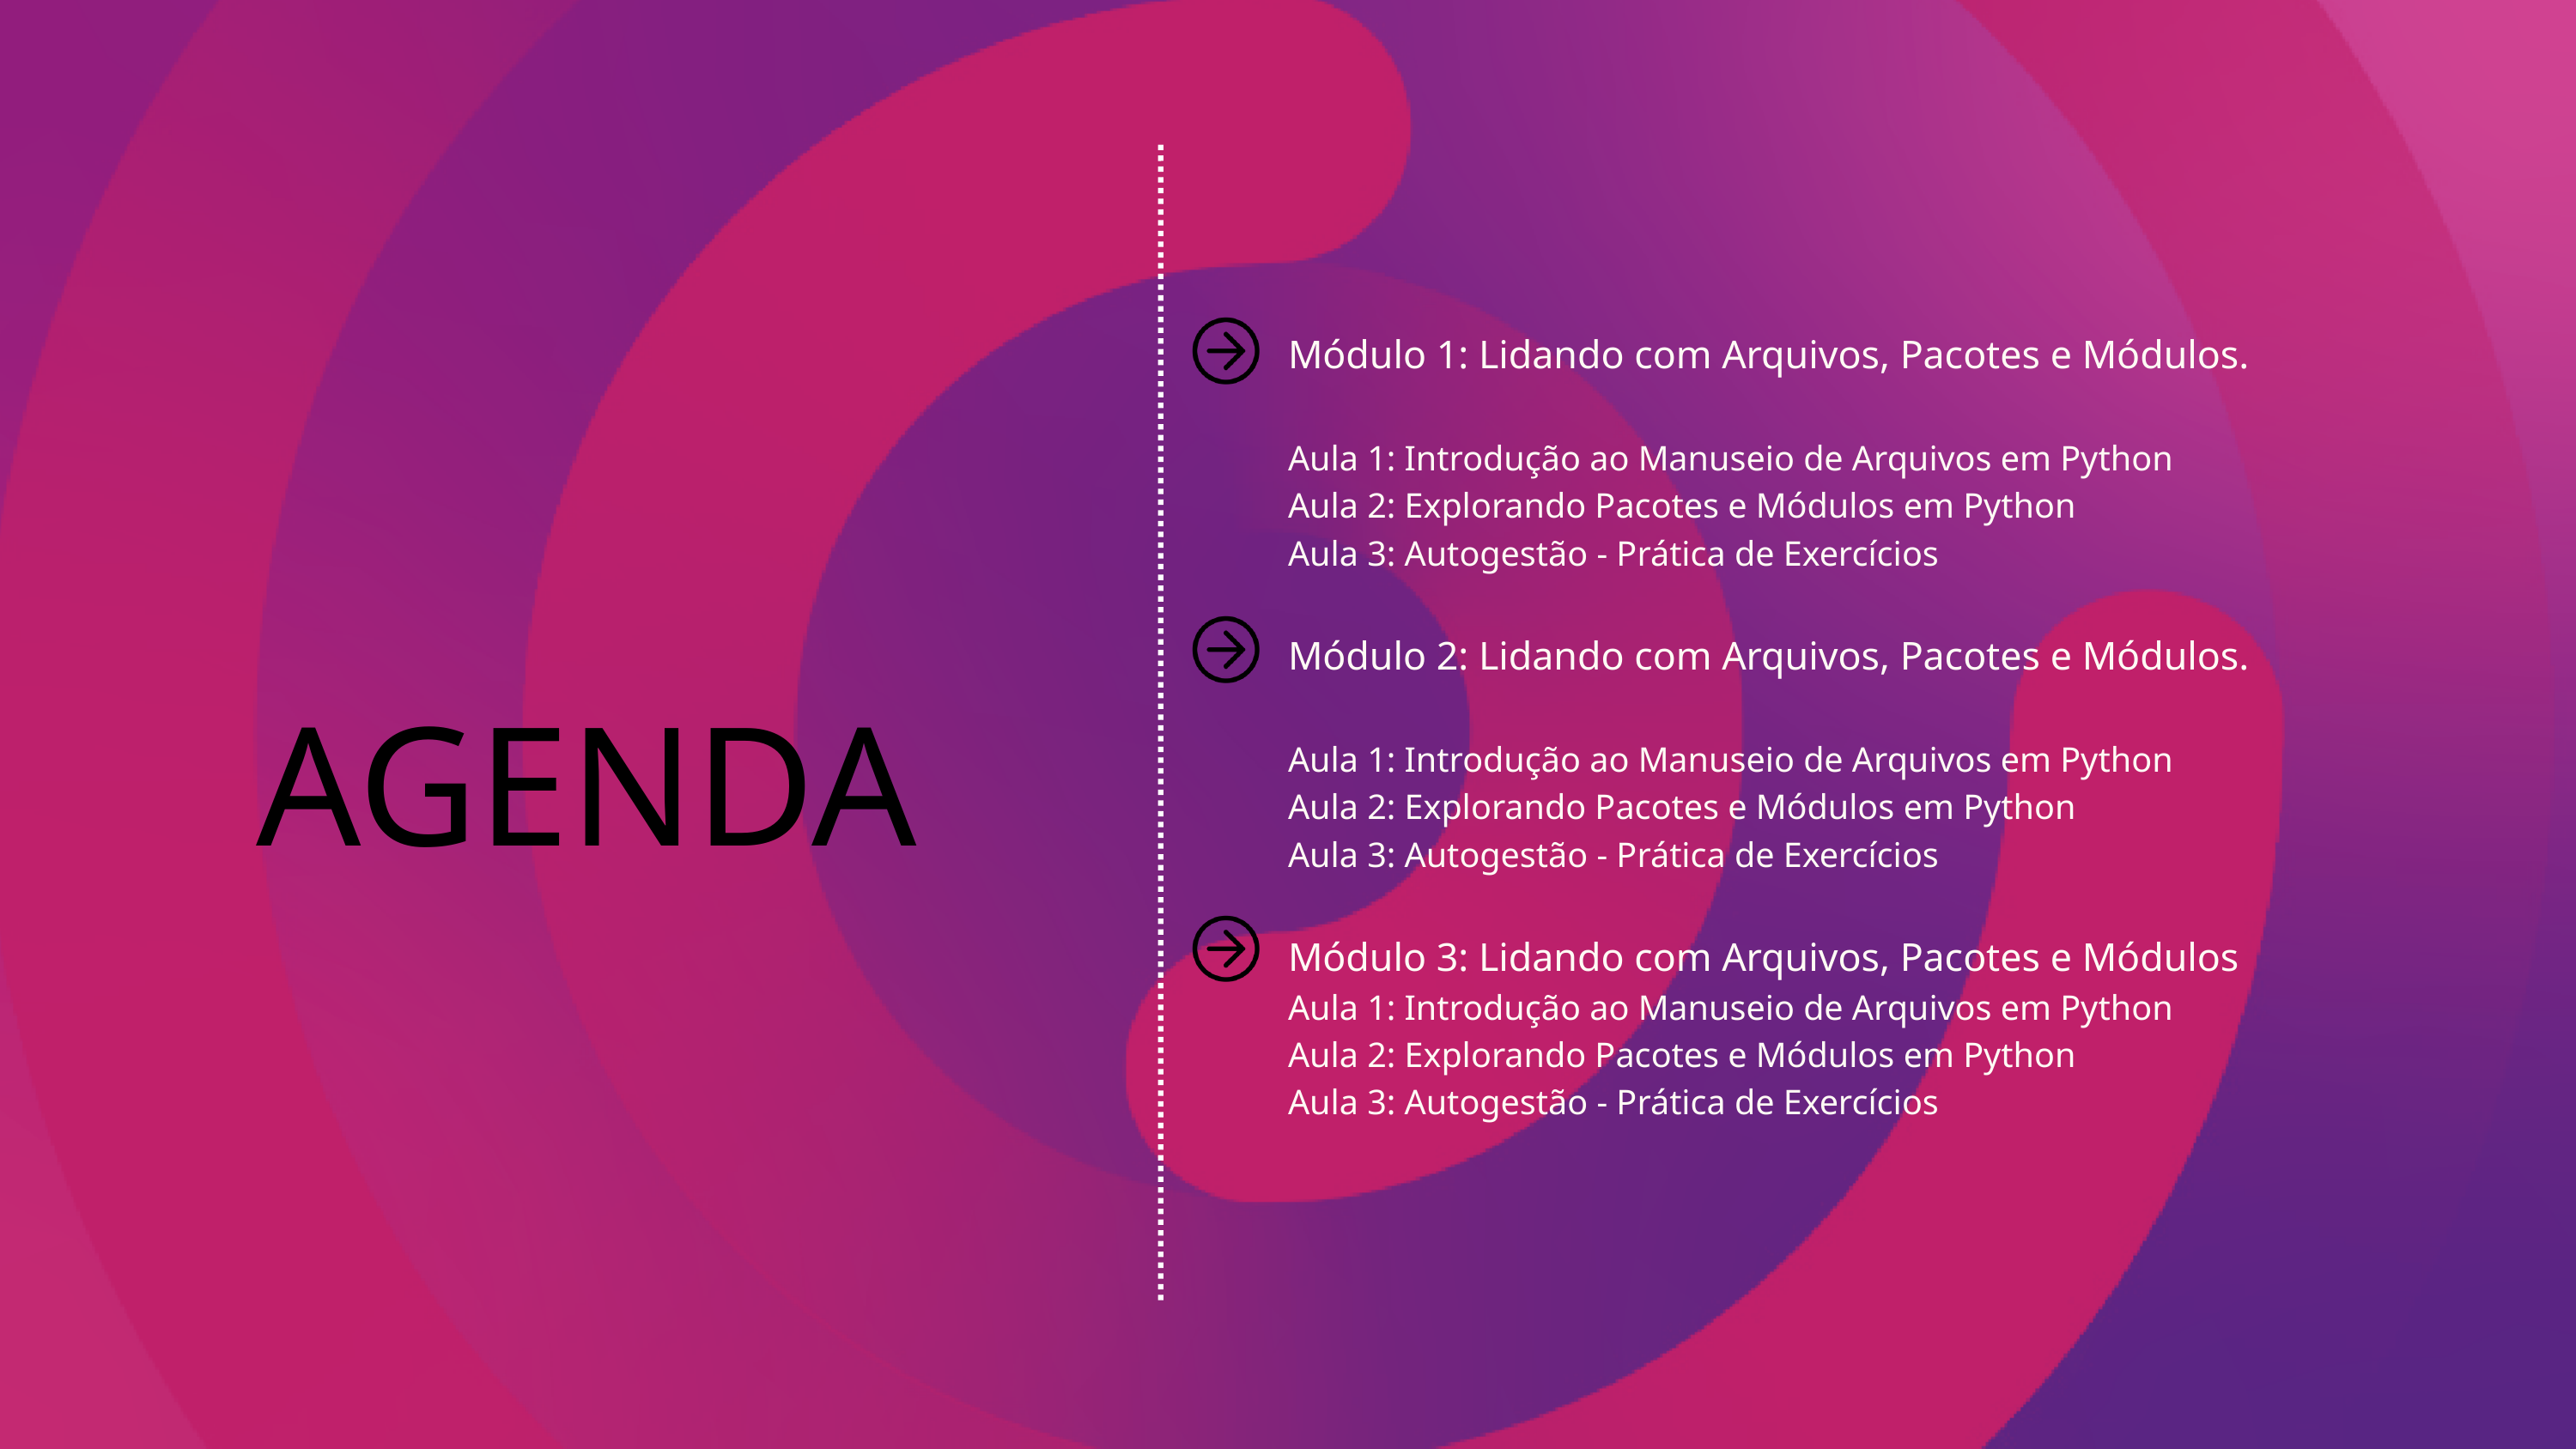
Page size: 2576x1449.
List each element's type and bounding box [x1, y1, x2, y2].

text_box [0, 0, 2576, 1449]
